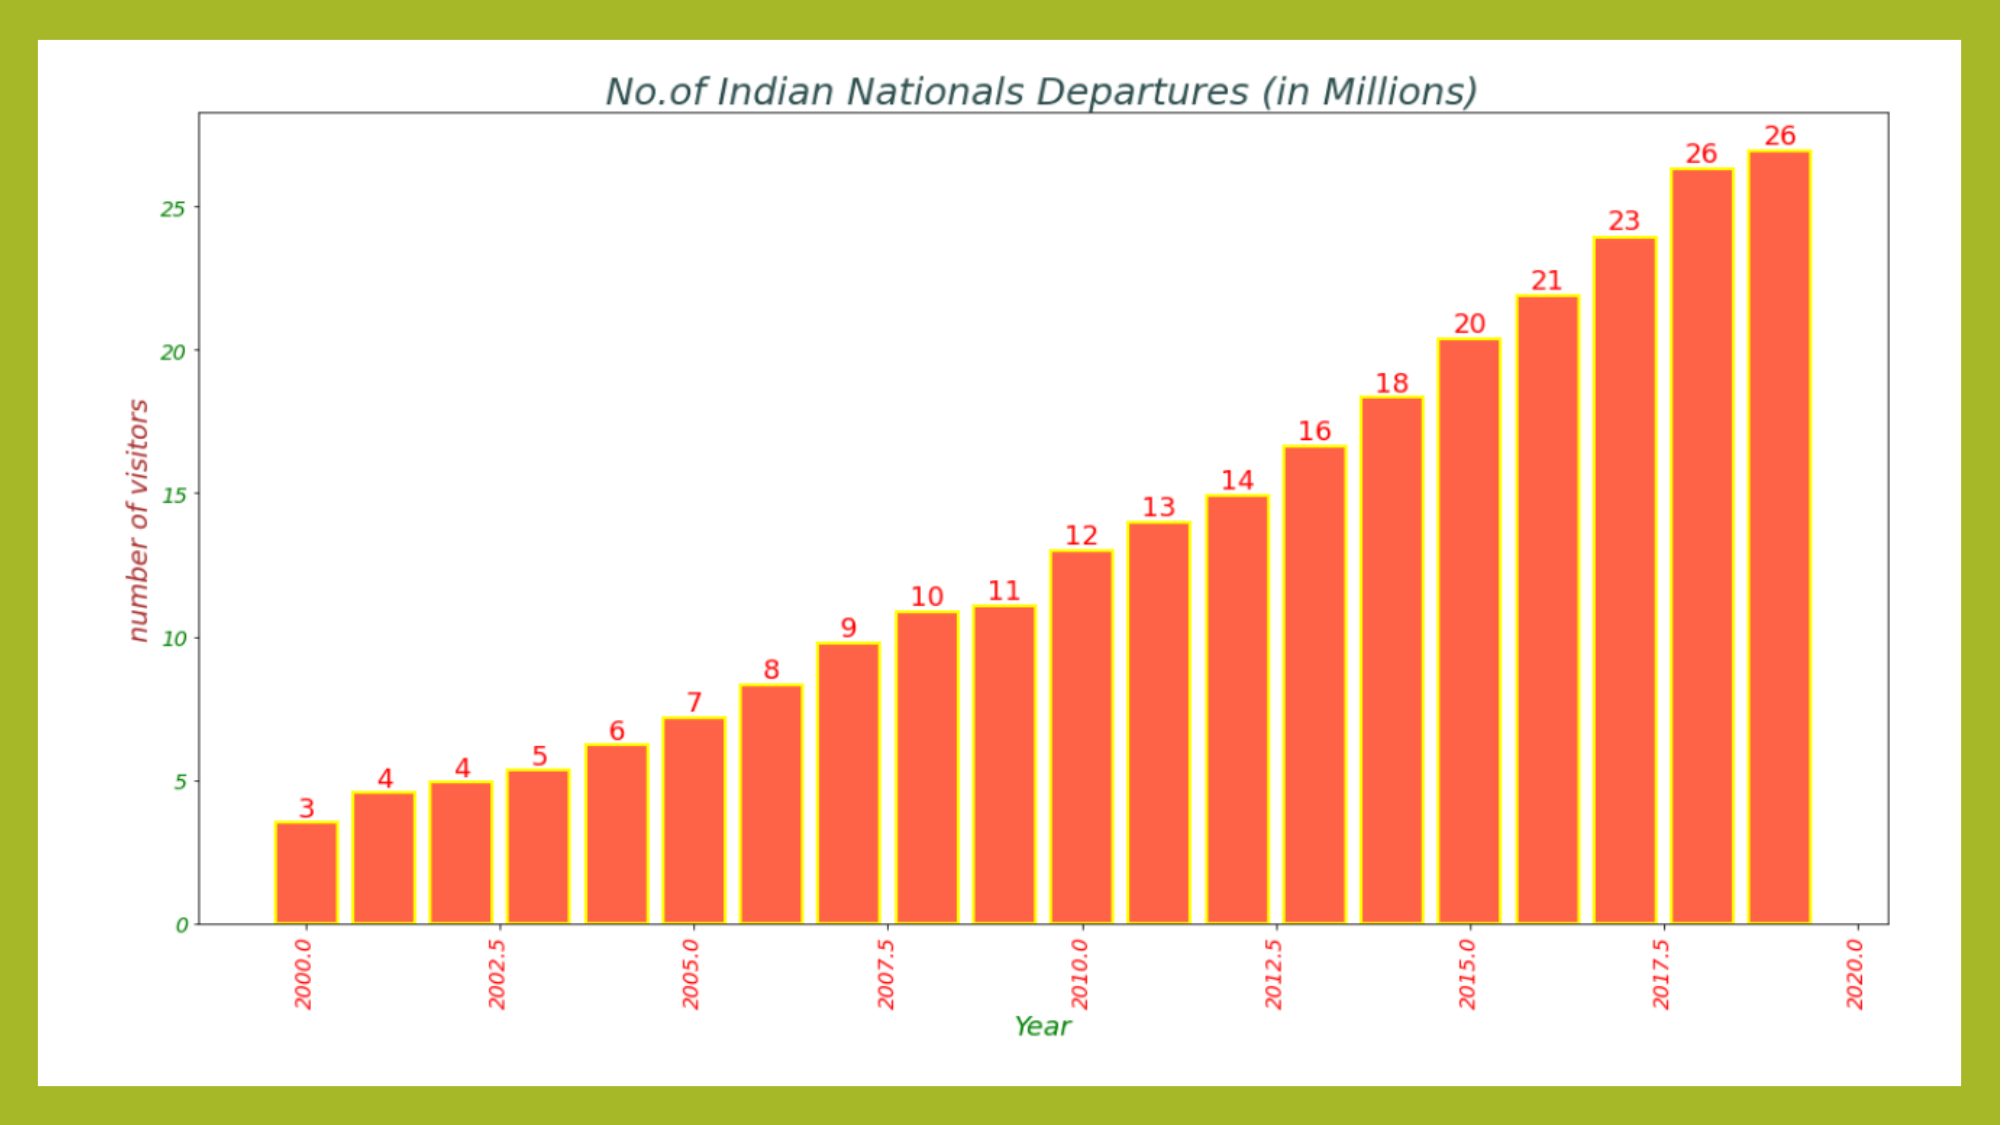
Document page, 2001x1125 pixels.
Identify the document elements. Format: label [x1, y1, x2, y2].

picture [55, 65, 1945, 1062]
